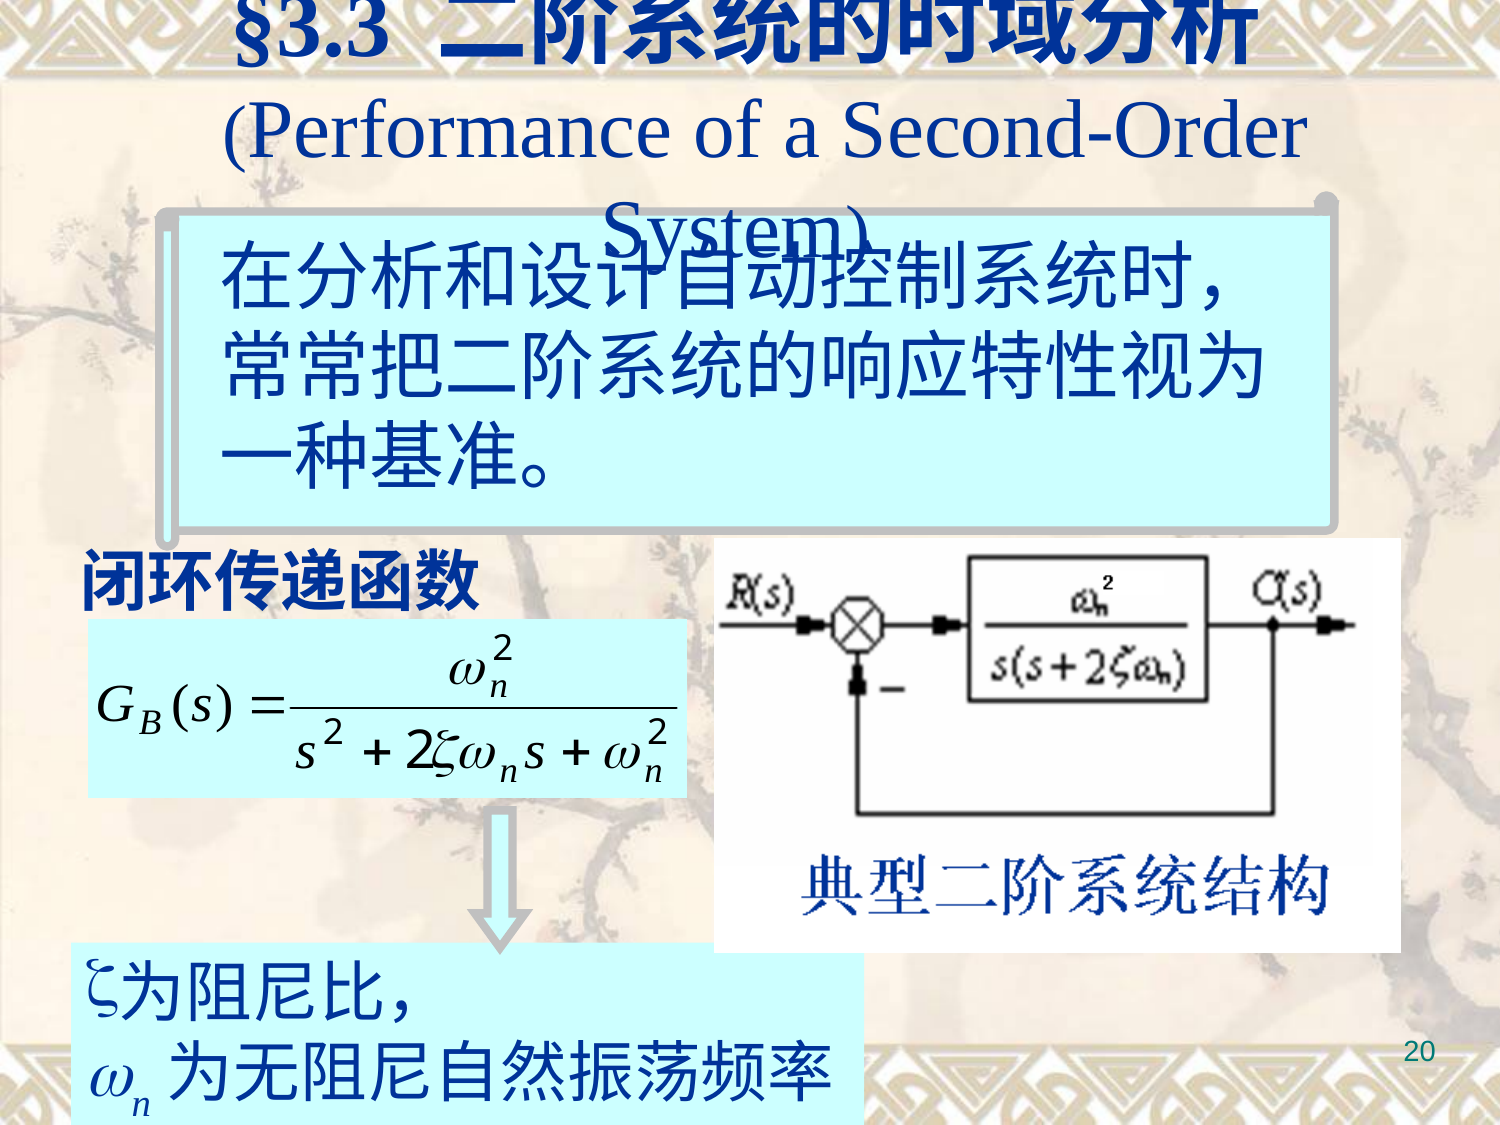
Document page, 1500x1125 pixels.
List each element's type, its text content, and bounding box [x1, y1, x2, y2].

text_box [62, 530, 688, 799]
text_box 为阻尼比， wn为无阻尼自然振荡频率 [71, 942, 865, 1125]
text_box §3.3 二阶系统的时域分析 (Performance of a Second-Order System) [41, 30, 1452, 208]
text_box [474, 810, 526, 948]
picture [0, 0, 1500, 1125]
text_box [159, 195, 1335, 547]
slide_number [1074, 1024, 1451, 1103]
